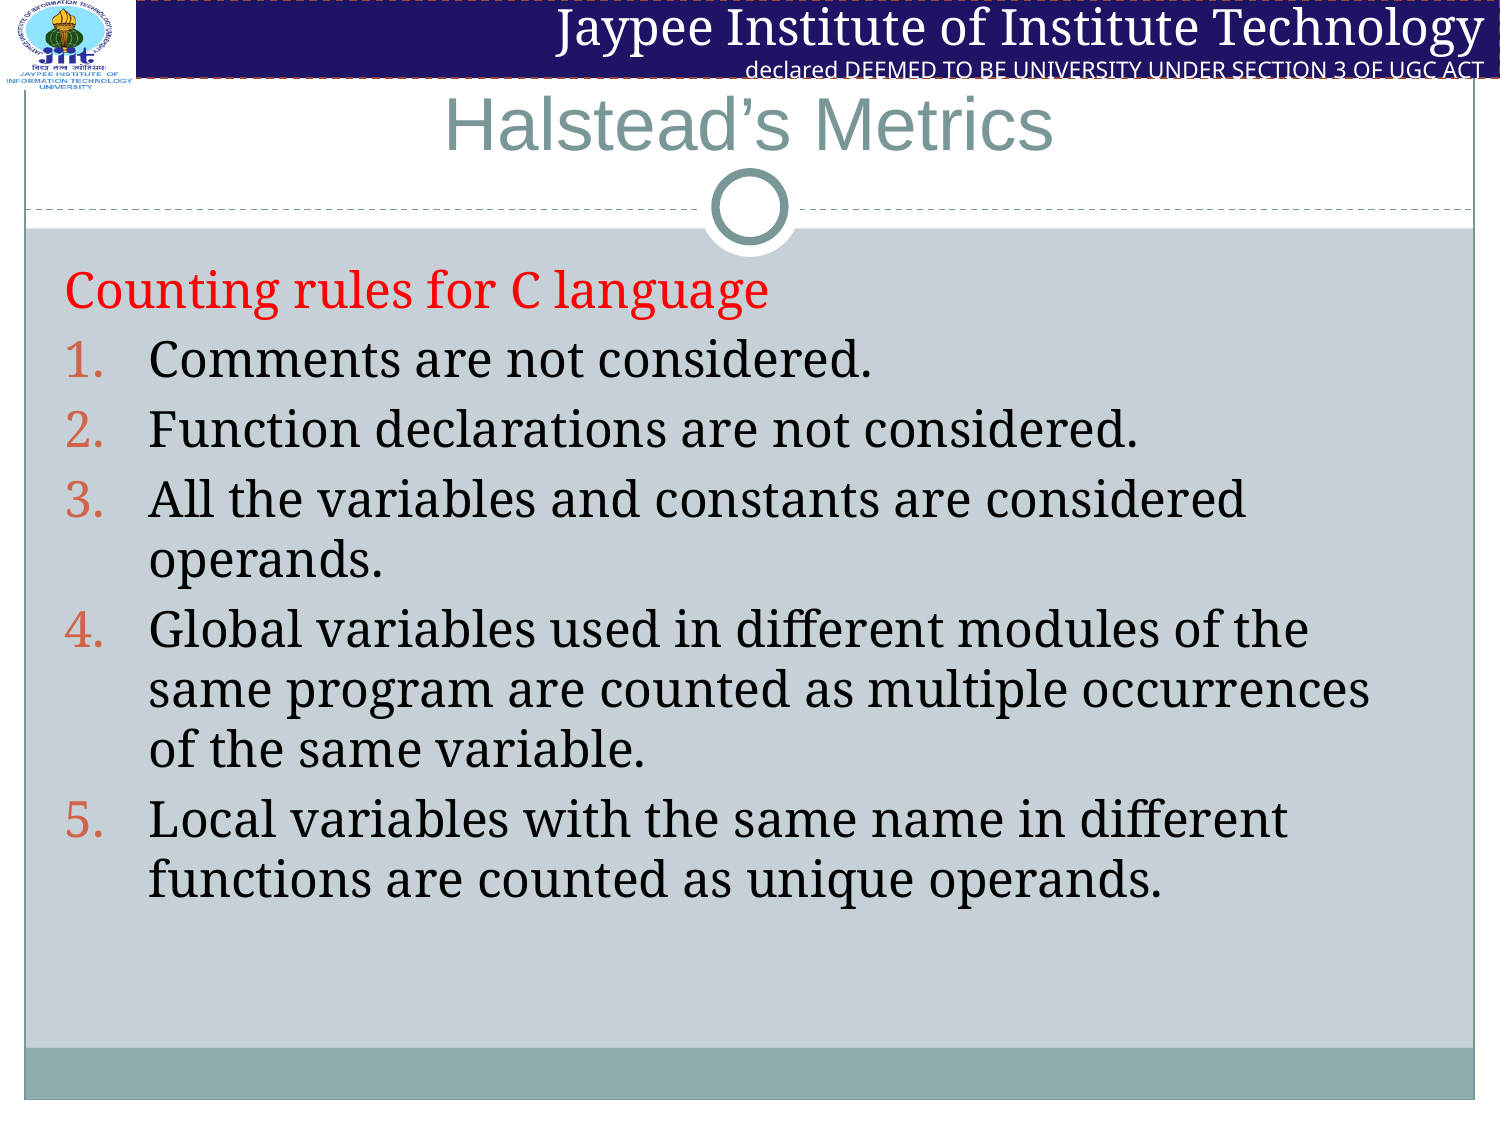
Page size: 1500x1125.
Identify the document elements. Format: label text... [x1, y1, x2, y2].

title Halstead’s Metrics [49, 48, 1450, 173]
picture [0, 0, 136, 90]
list Counting rules for C language Comments are not considered. Function declarations are not considered. All the variables and constants are considered operands. Global variables used in different modules of the same program are counted as multiple occurrences of the same variable. Local variables with the same name in different functions are counted as unique operands. [49, 250, 1445, 1001]
